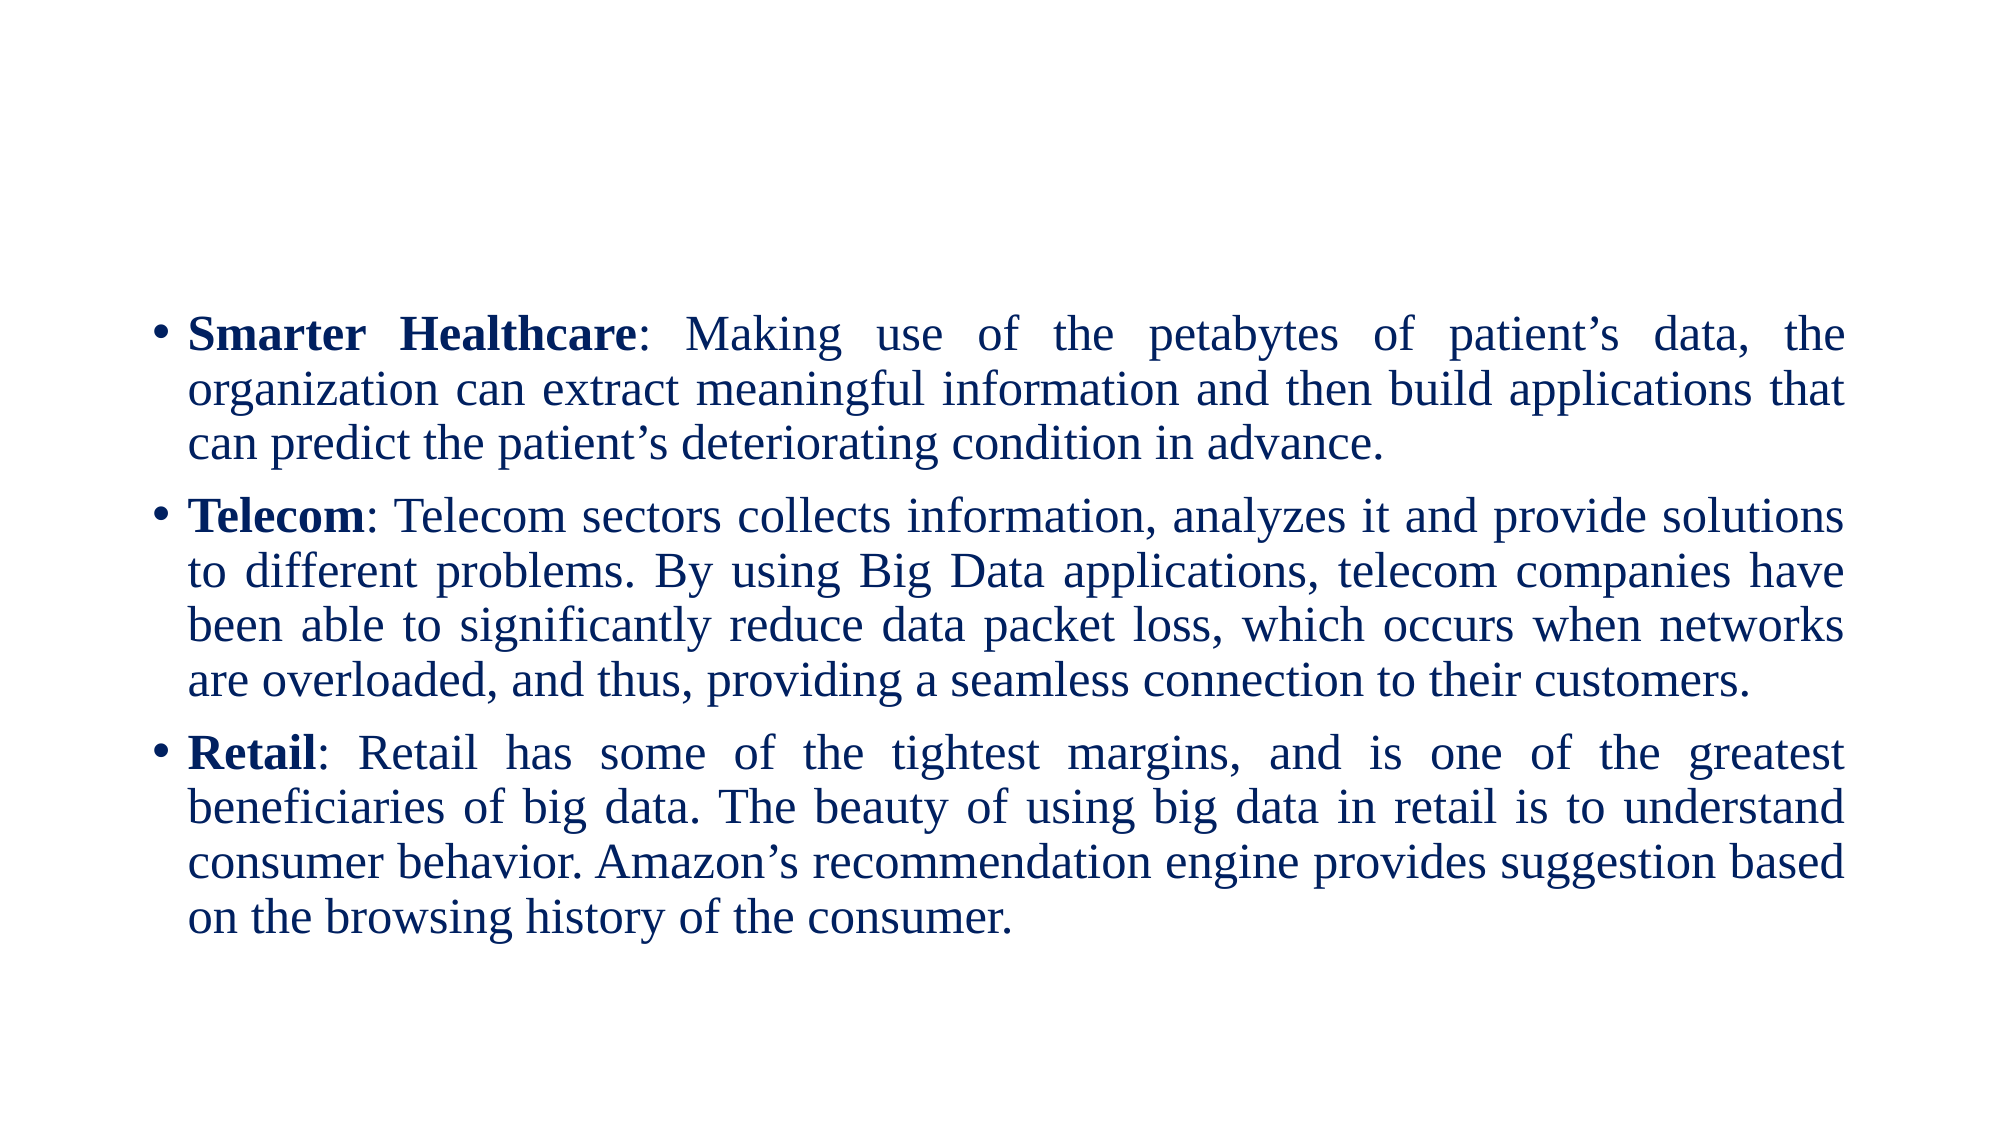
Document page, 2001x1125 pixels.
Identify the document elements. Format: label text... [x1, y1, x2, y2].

list Smarter Healthcare: Making use of the petabytes of patient’s data, the organization can extract meaningful information and then build applications that can predict the patient’s deteriorating condition in advance. Telecom: Telecom sectors collects information, analyzes it and provide solutions to different problems. By using Big Data applications, telecom companies have been able to significantly reduce data packet loss, which occurs when networks are overloaded, and thus, providing a seamless connection to their customers. Retail: Retail has some of the tightest margins, and is one of the greatest beneficiaries of big data. The beauty of using big data in retail is to understand consumer behavior. Amazon’s recommendation engine provides suggestion based on the browsing history of the consumer. [137, 299, 1863, 1014]
